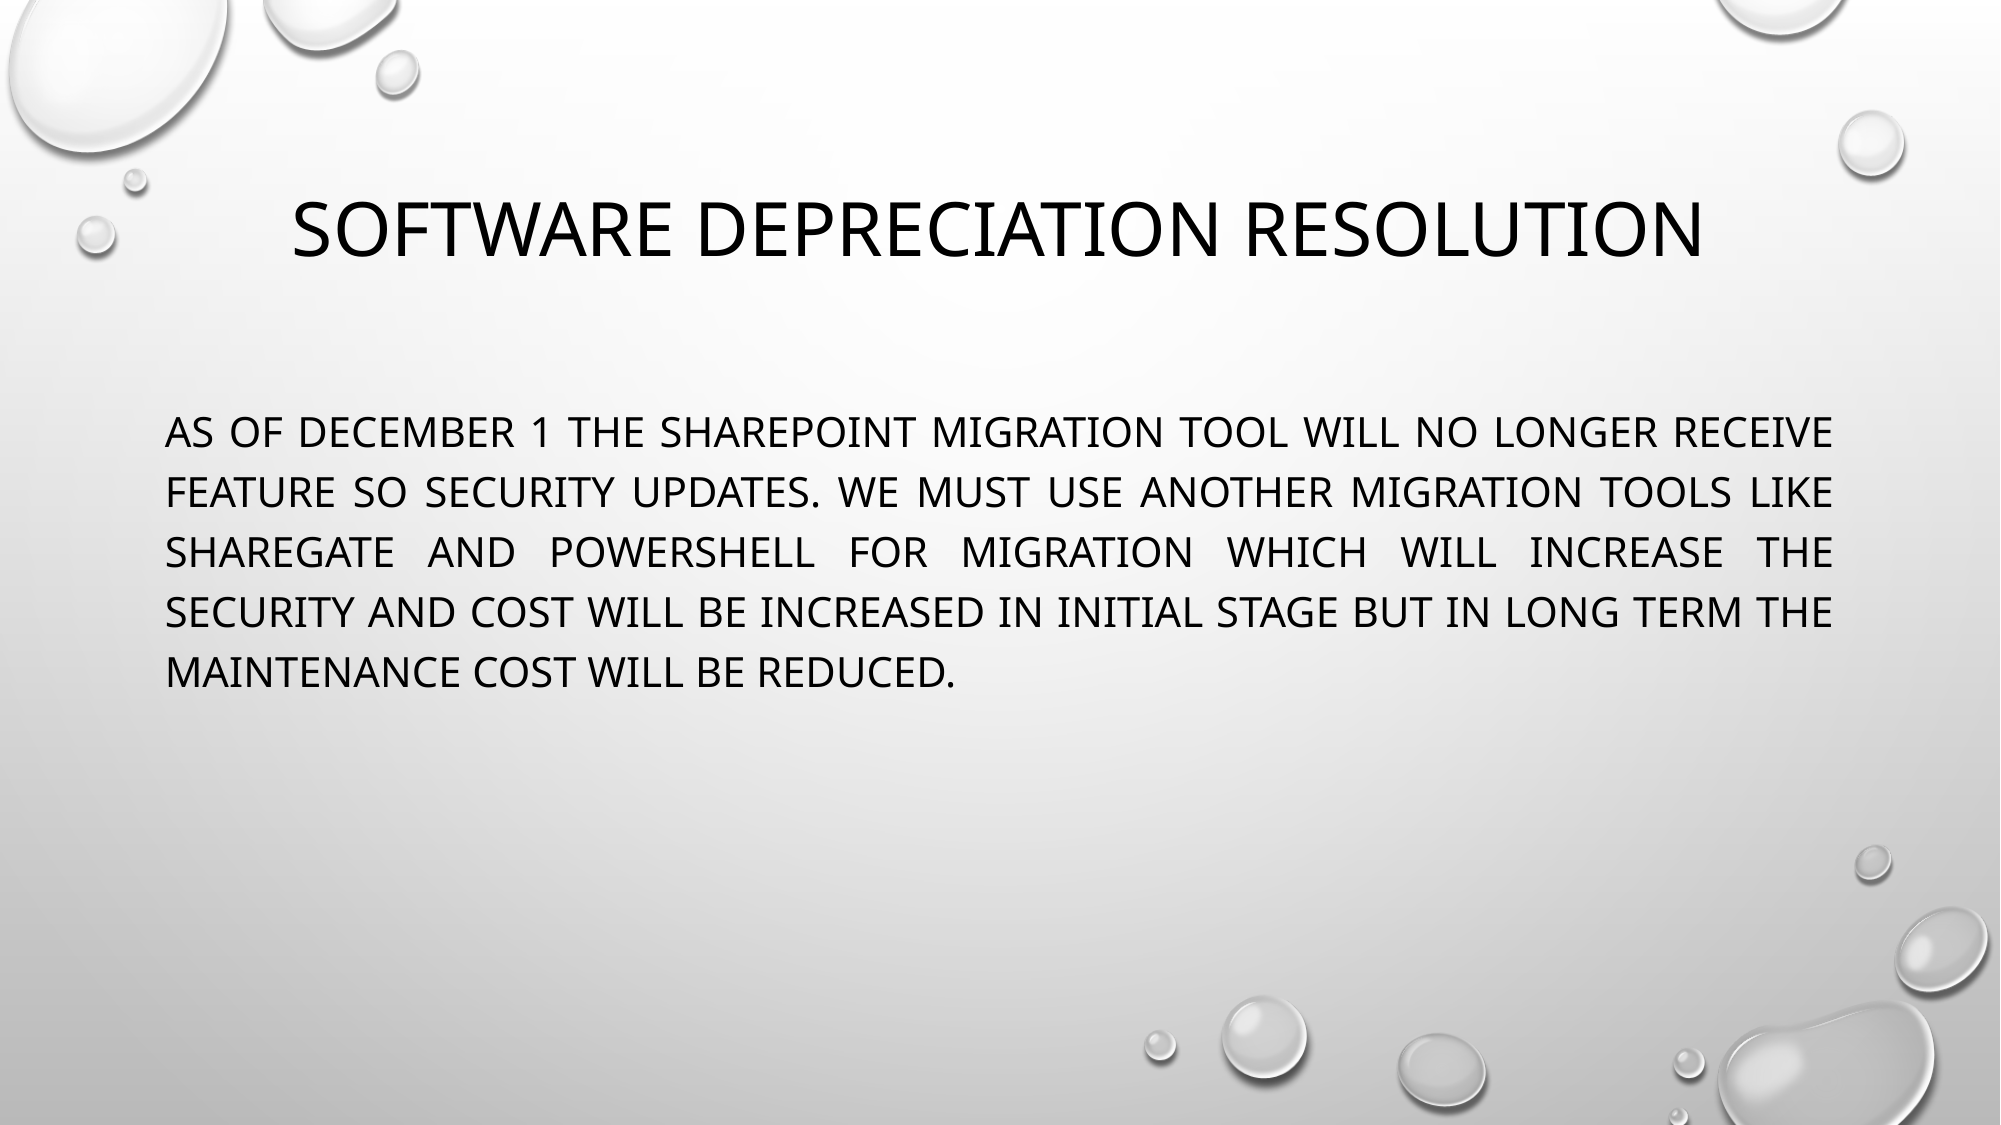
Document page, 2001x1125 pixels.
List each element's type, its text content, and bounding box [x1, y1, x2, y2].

list As of December 1 the SharePoint Migration tool will no longer receive feature so security updates. We must use another Migration tools like Sharegate and PowerShell for migration which will increase the security and cost will be increased in initial stage but in long term the maintenance cost will be reduced. [149, 388, 1850, 950]
picture [0, 0, 2000, 1125]
title Software Depreciation Resolution [149, 101, 1851, 364]
